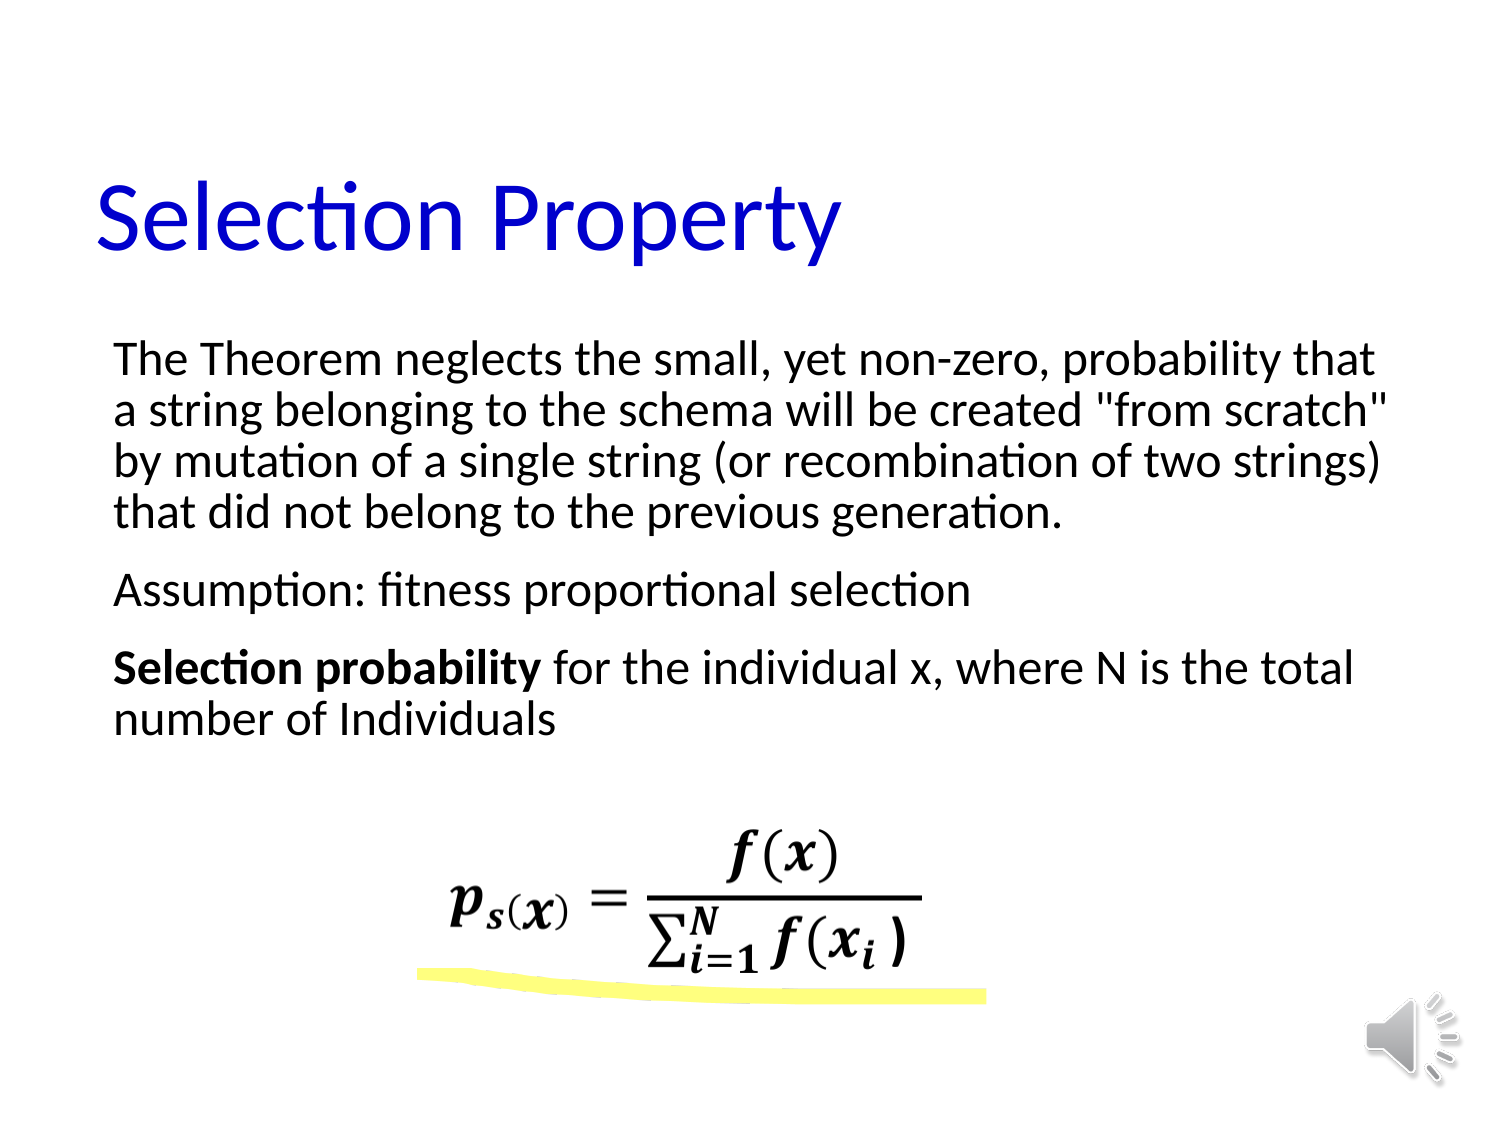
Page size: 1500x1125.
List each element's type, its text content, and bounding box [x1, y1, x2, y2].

text_box [375, 820, 995, 980]
picture [416, 967, 998, 1022]
list The Theorem neglects the small, yet non-zero, probability that a string belonging to the schema will be created "from scratch" by mutation of a single string (or recombination of two strings) that did not belong to the previous generation. Assumption: fitness proportional selection Selection probability for the individual x, where N is the total number of Individuals [83, 326, 1407, 945]
picture [1364, 989, 1465, 1090]
title Selection Property [80, 81, 1407, 354]
